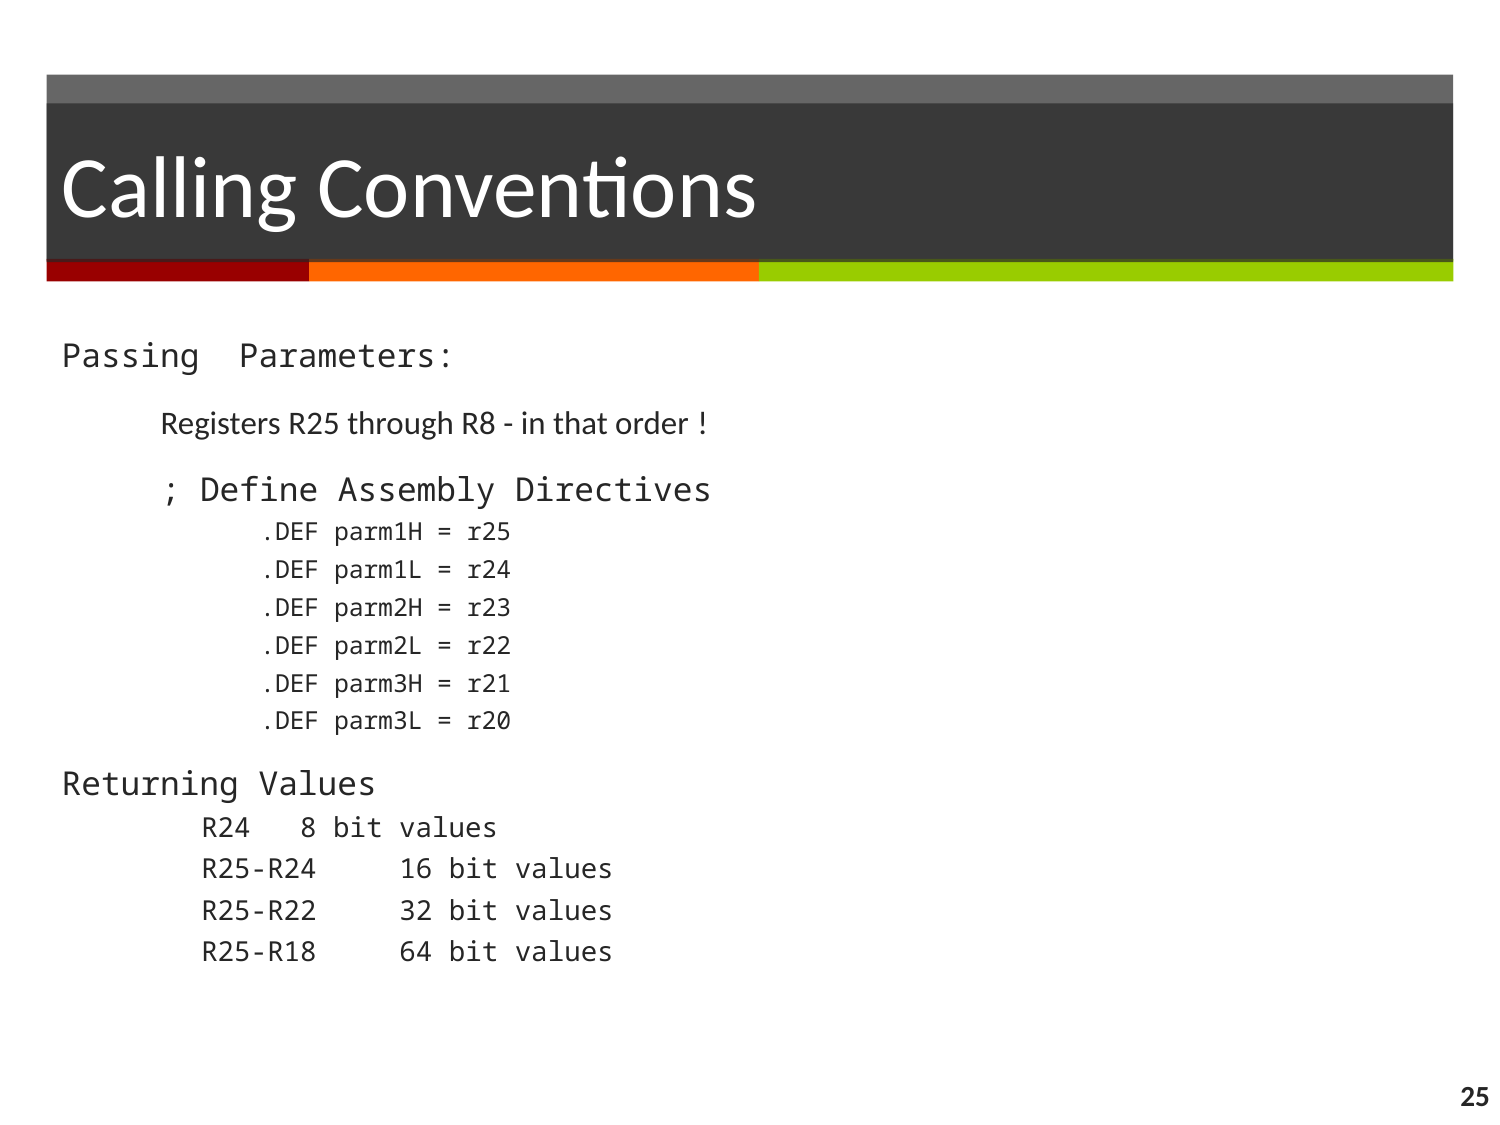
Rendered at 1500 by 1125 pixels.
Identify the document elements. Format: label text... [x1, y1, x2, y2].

title Calling Conventions [46, 103, 1454, 263]
slide_number 25 [1401, 1065, 1500, 1125]
list Passing Parameters: Registers R25 through R8 - in that order ! ; Define Assembly Directives .DEF parm1H = r25 .DEF parm1L = r24 .DEF parm2H = r23 .DEF parm2L = r22 .DEF parm3H = r21 .DEF parm3L = r20 Returning Values R24 8 bit values R25-R24 16 bit values R25-R22 32 bit values R25-R18 64 bit values [46, 326, 1500, 982]
